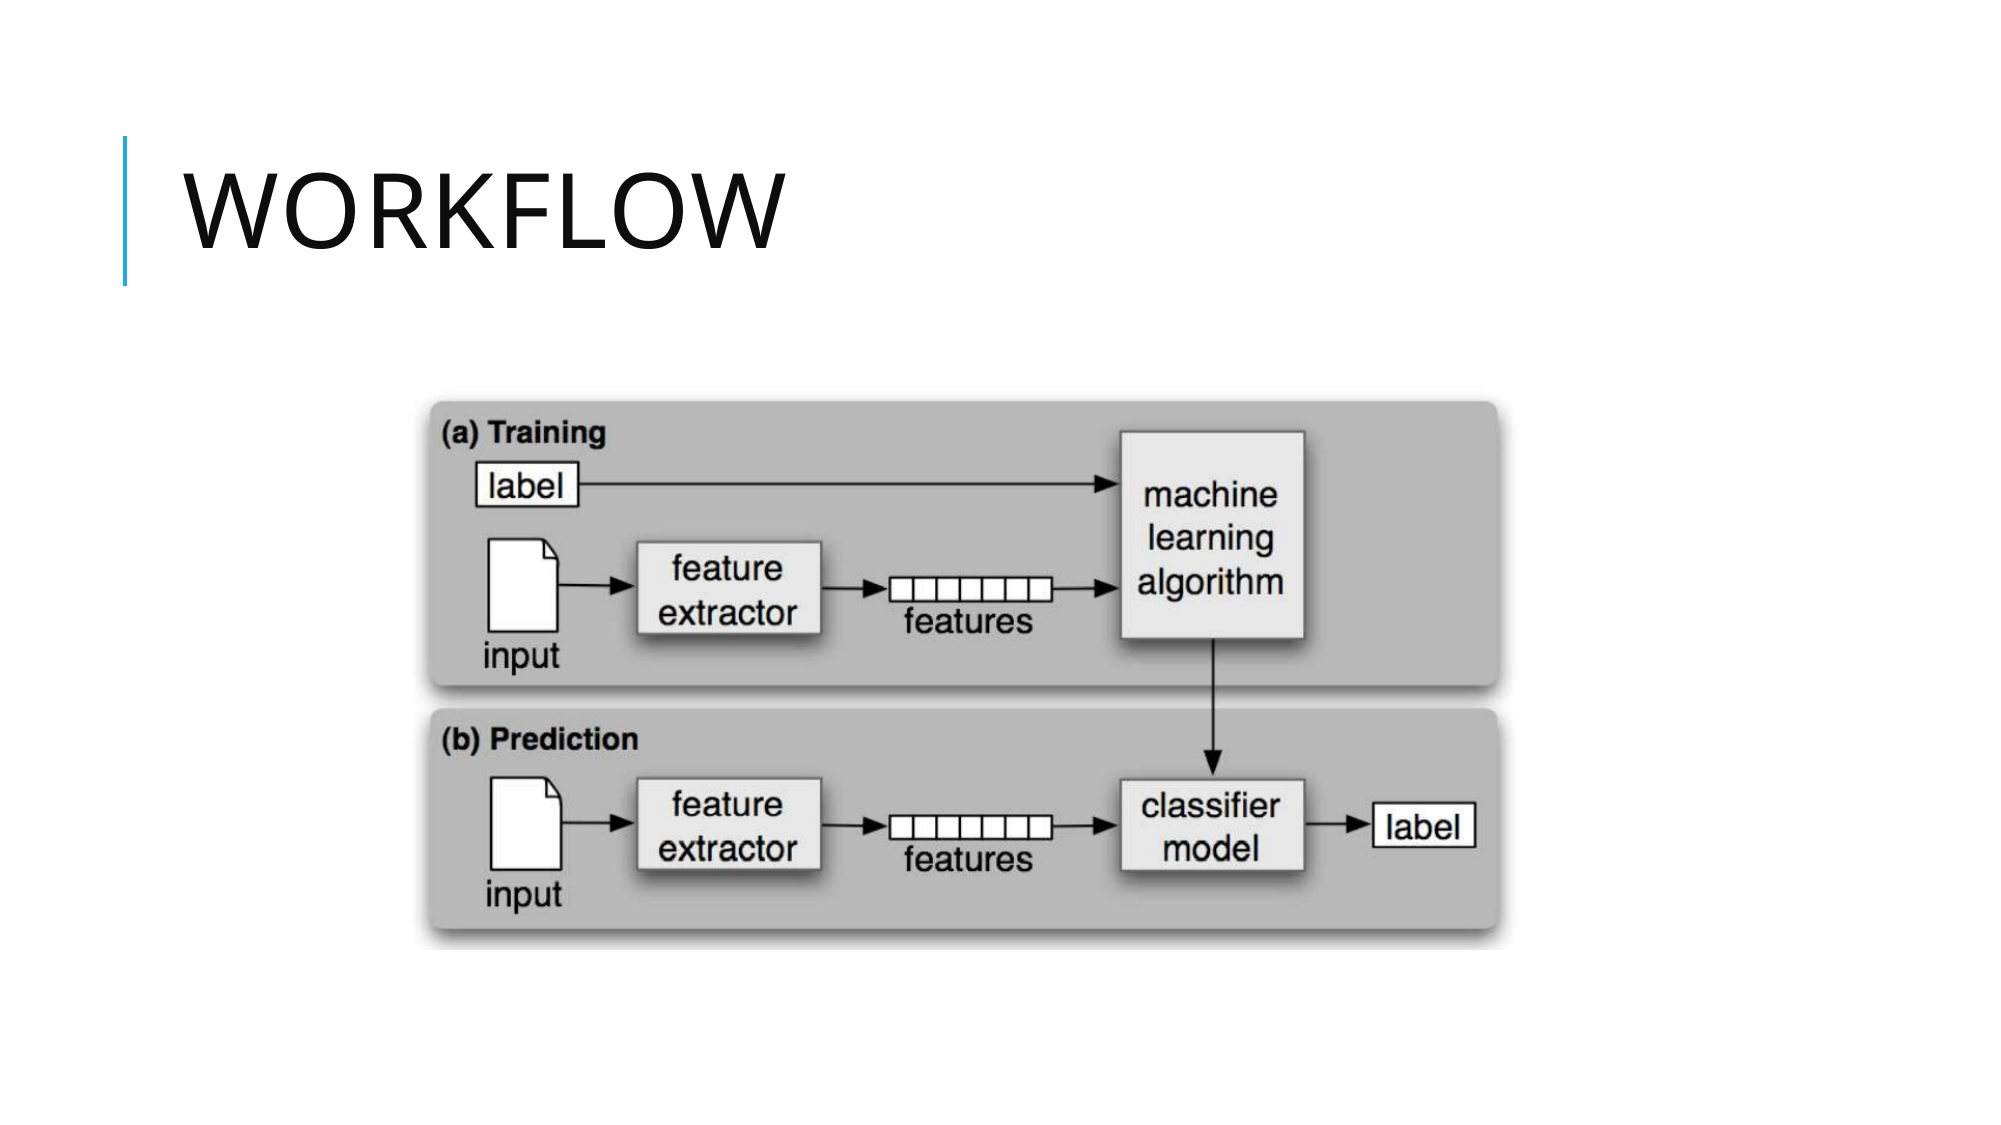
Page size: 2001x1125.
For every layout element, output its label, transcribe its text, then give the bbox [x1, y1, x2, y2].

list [409, 381, 1521, 950]
title Workflow [168, 96, 1763, 342]
